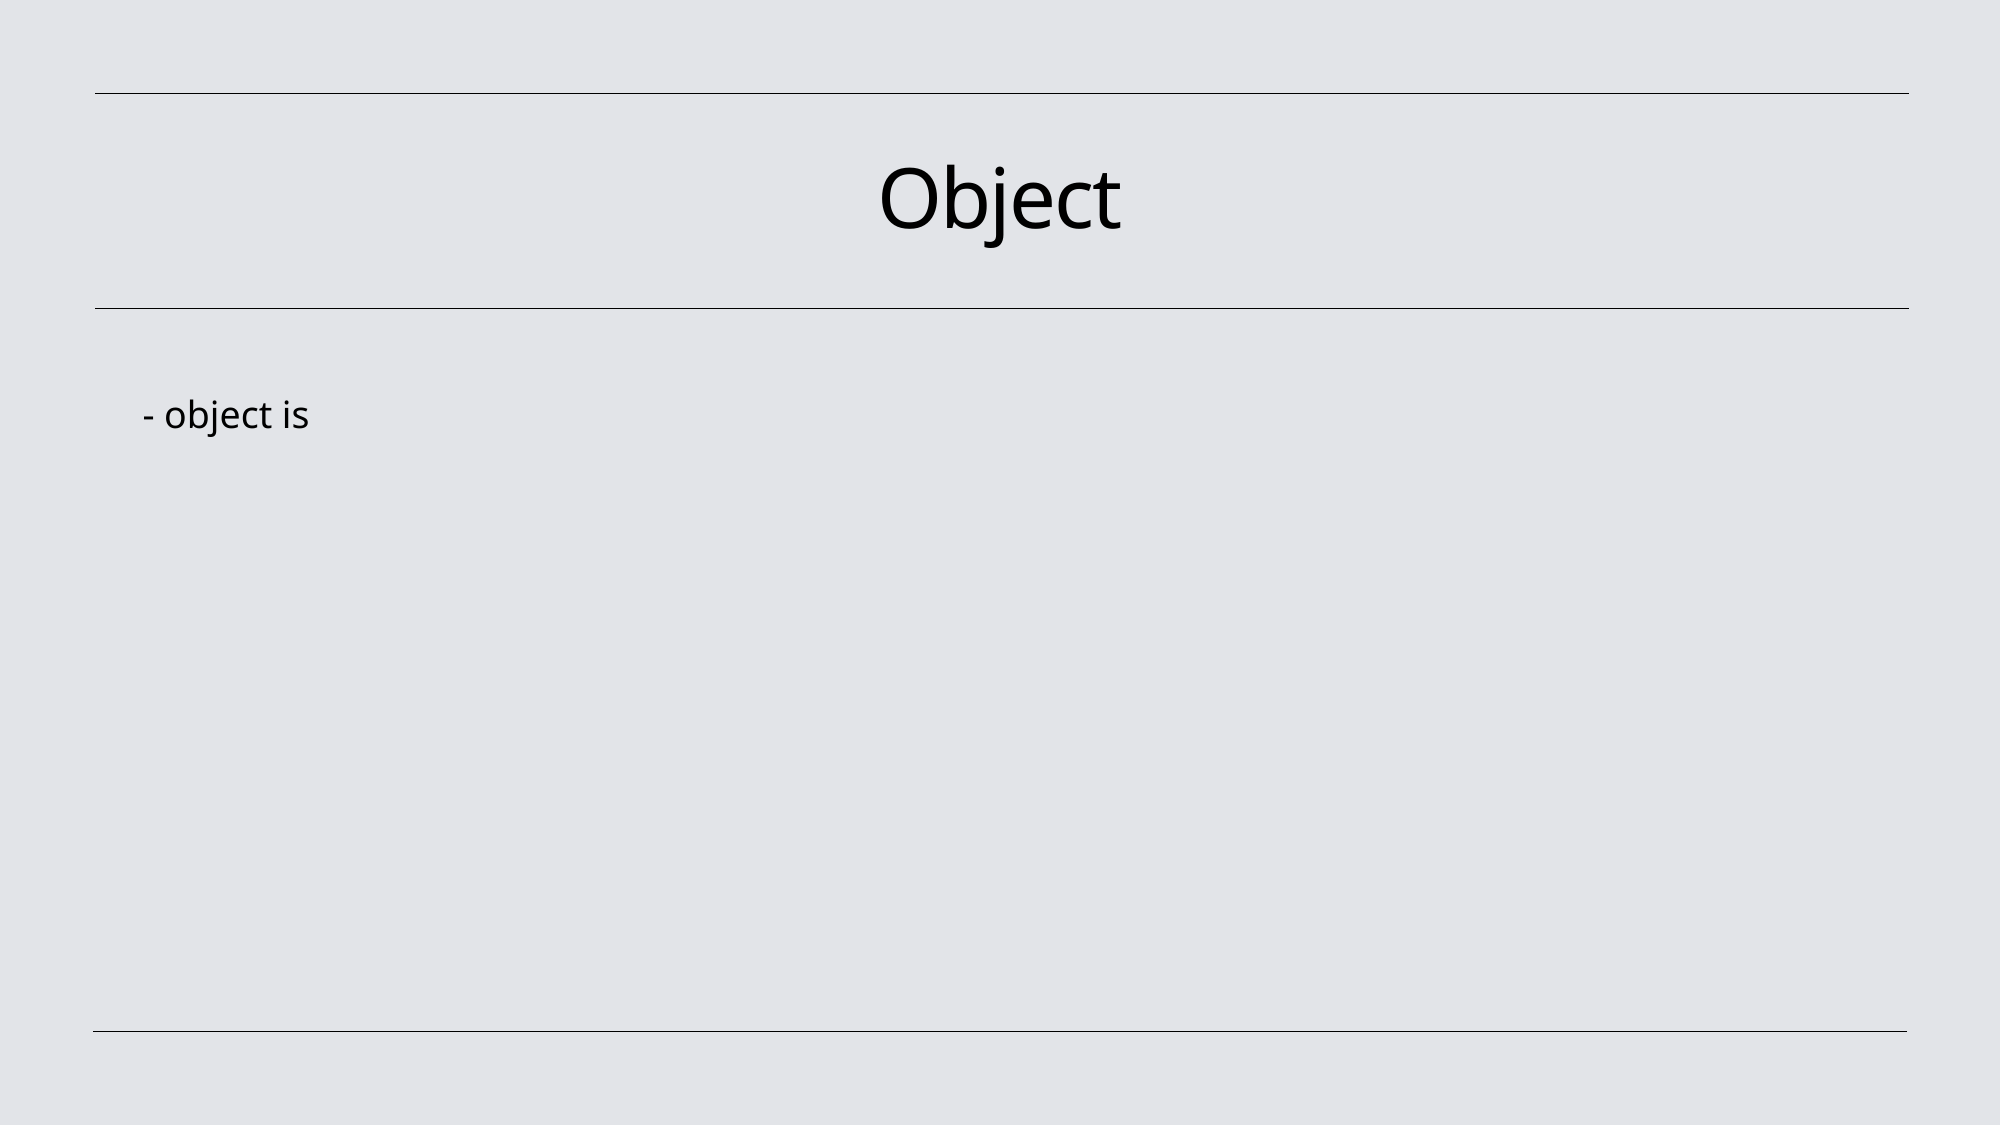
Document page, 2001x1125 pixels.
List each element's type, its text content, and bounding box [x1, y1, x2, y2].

text_box - object is [127, 383, 728, 443]
title Object [93, 113, 1907, 291]
